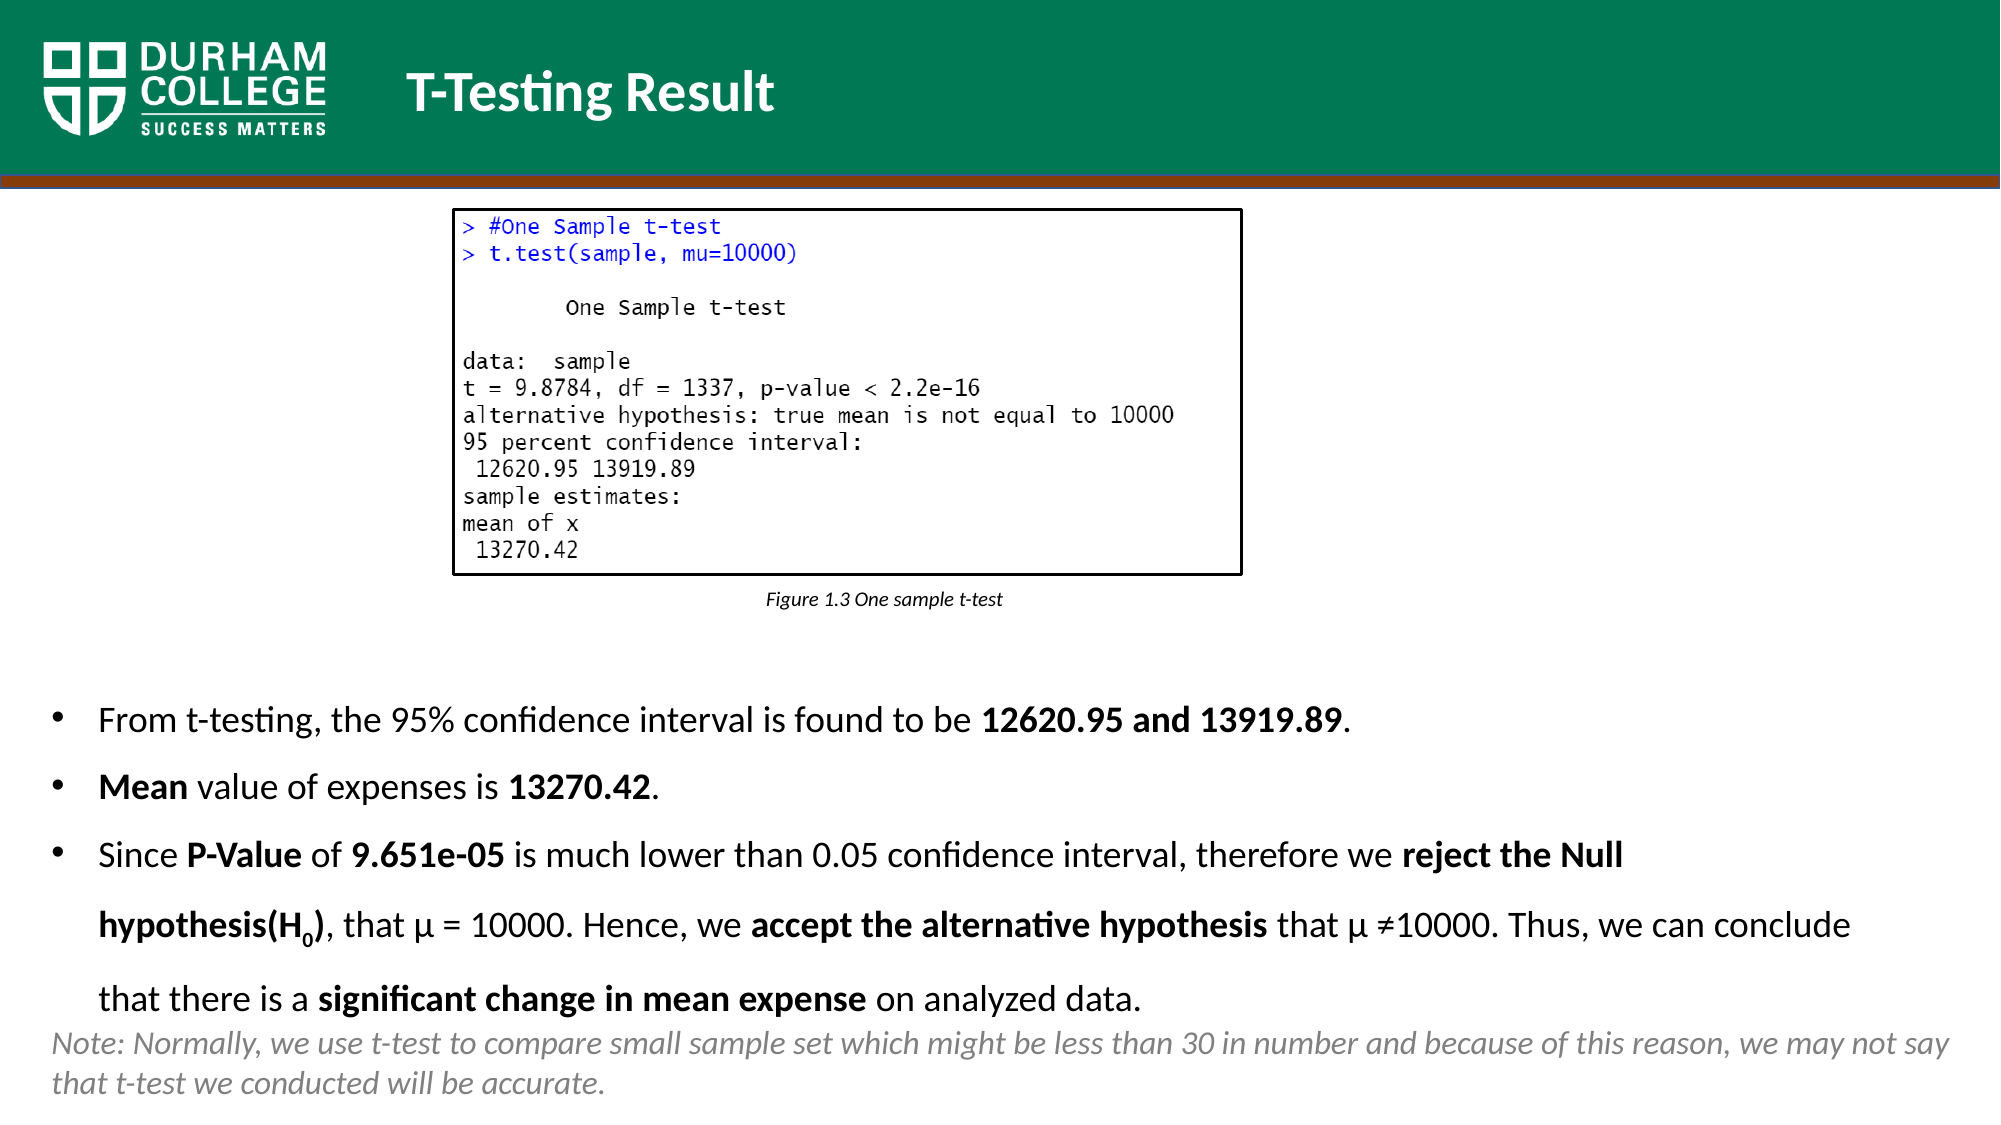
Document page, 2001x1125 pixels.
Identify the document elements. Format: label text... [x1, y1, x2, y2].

text_box [0, 174, 2000, 189]
text_box Note: Normally, we use t-test to compare small sample set which might be less than 30 in number and because of this reason, we may not say that t-test we conducted will be accurate. [36, 1013, 1975, 1109]
text_box Figure 1.3 One sample t-test [751, 578, 1165, 619]
text_box From t-testing, the 95% confidence interval is found to be 12620.95 and 13919.89. Mean value of expenses is 13270.42. Since P-Value of 9.651e-05 is much lower than 0.05 confidence interval, therefore we reject the Null hypothesis(H0), that μ = 10000. Hence, we accept the alternative hypothesis that μ ≠10000. Thus, we can conclude that there is a significant change in mean expense on analyzed data. [36, 664, 1880, 1013]
text_box T-Testing Result [391, 46, 1334, 131]
text_box [0, 0, 2000, 174]
picture [24, 24, 345, 151]
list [454, 210, 1241, 574]
